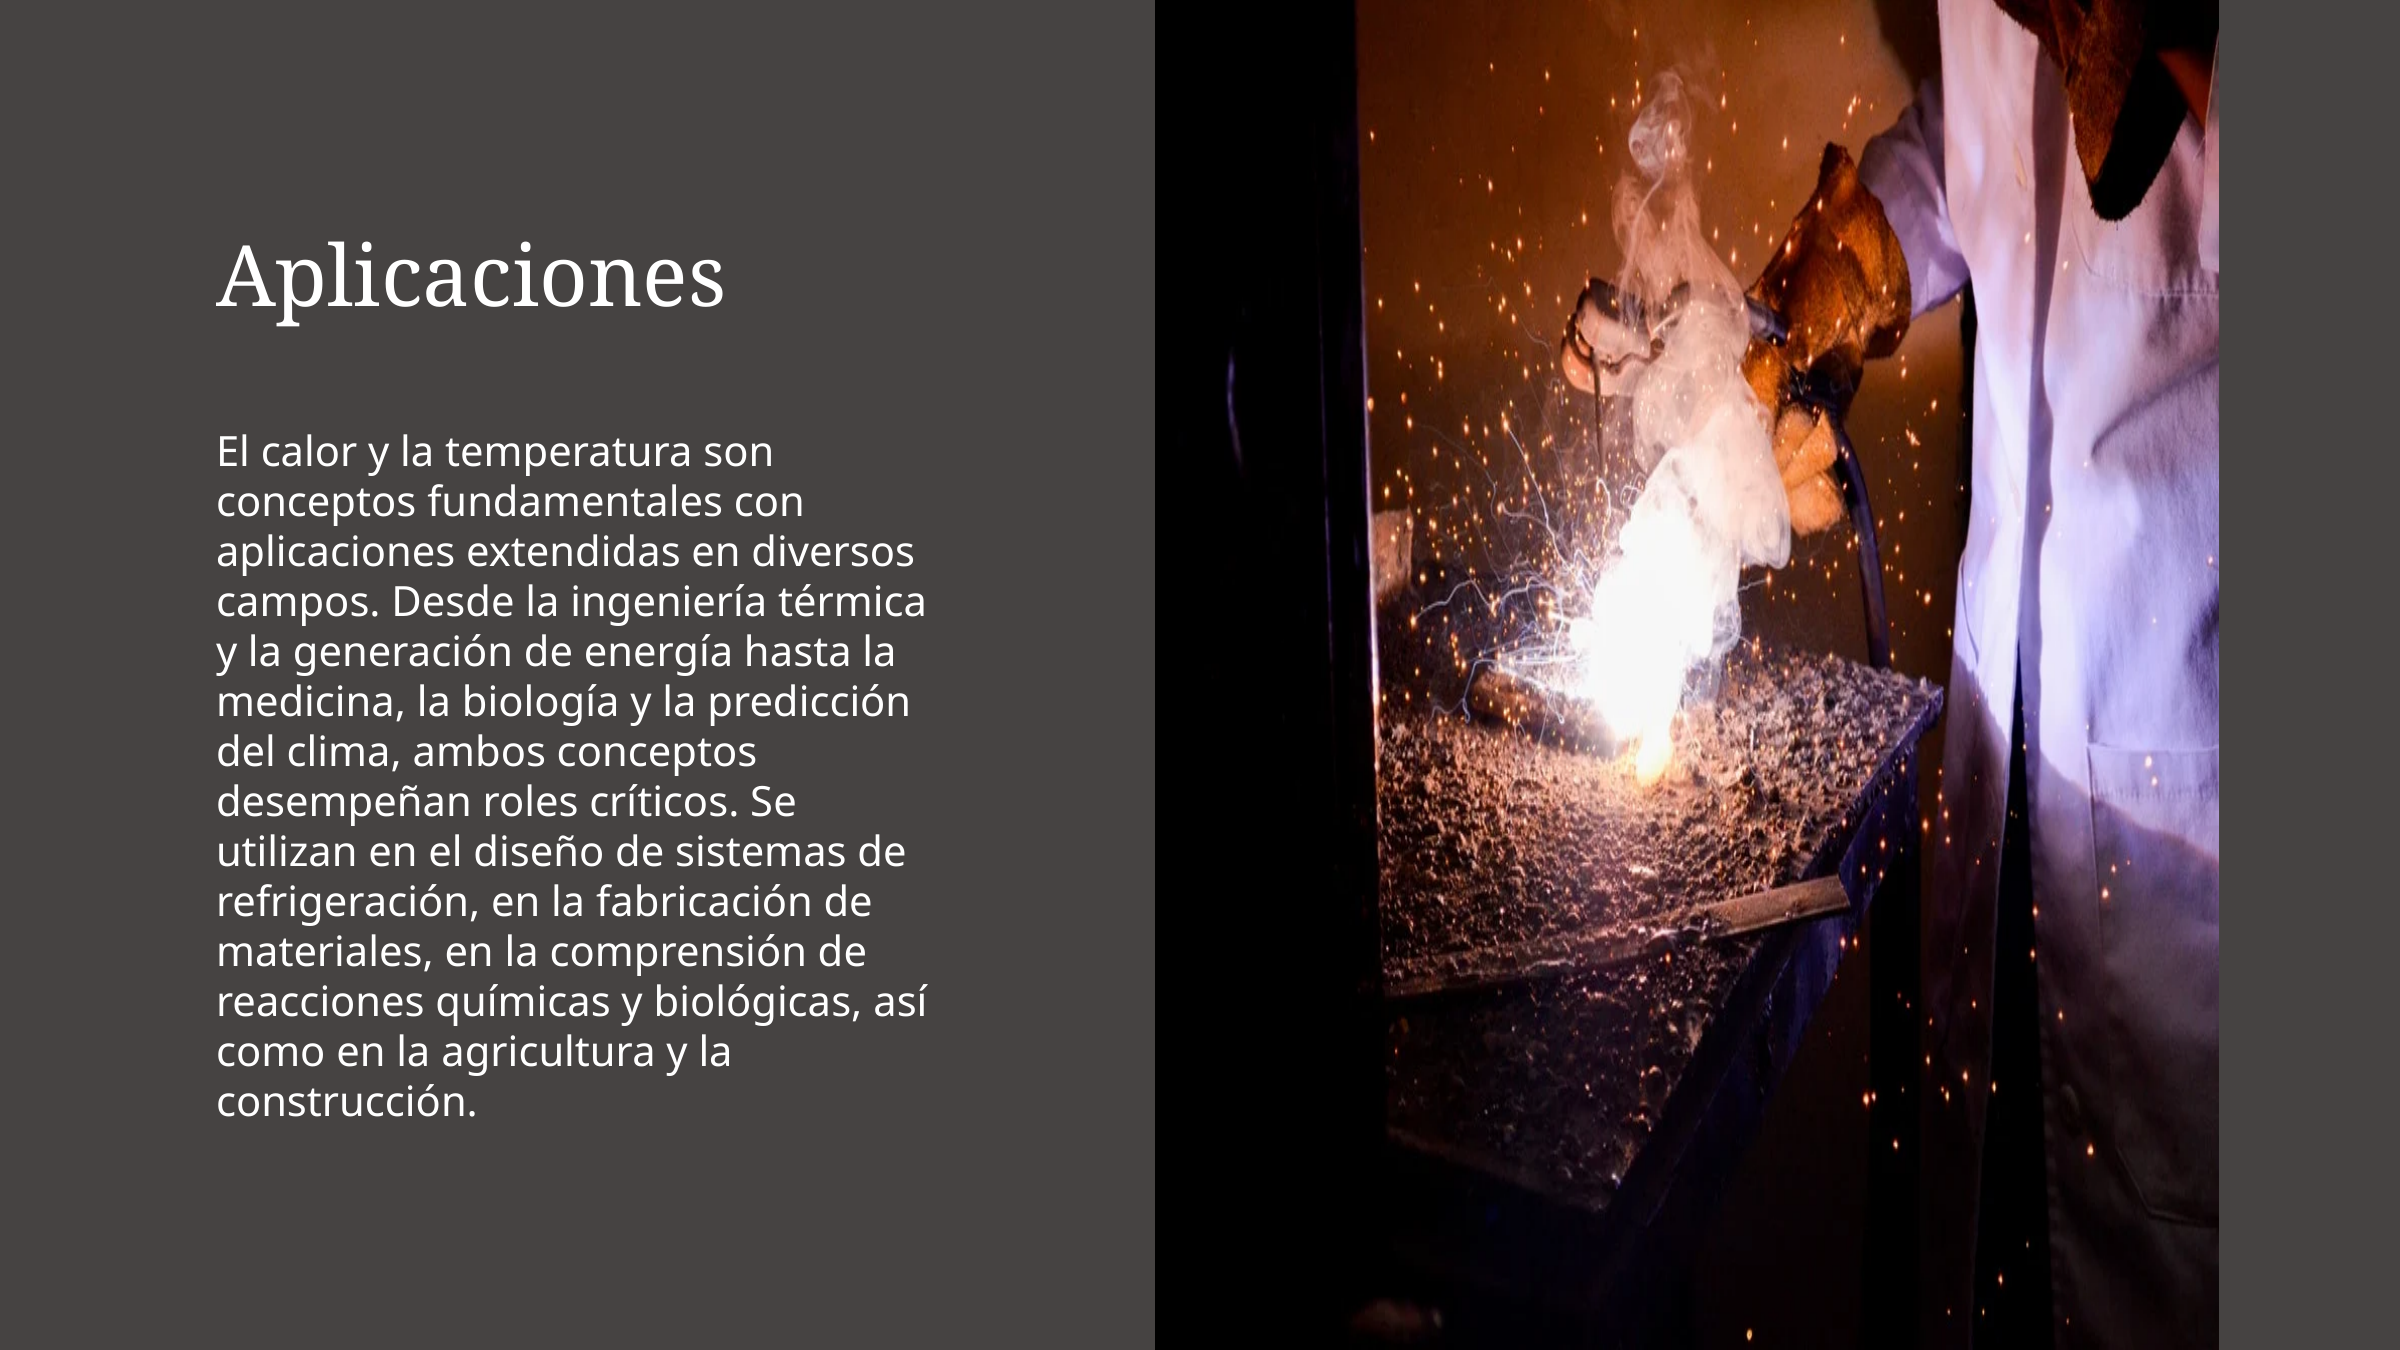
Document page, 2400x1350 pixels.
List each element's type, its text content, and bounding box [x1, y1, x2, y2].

text_box El calor y la temperatura son conceptos fundamentales con aplicaciones extendidas en diversos campos. Desde la ingeniería térmica y la generación de energía hasta la medicina, la biología y la predicción del clima, ambos conceptos desempeñan roles críticos. Se utilizan en el diseño de sistemas de refrigeración, en la fabricación de materiales, en la comprensión de reacciones químicas y biológicas, así como en la agricultura y la construcción. [200, 382, 955, 1167]
picture [1155, 0, 2219, 1350]
text_box Aplicaciones [201, 247, 1092, 384]
text_box [0, 0, 1155, 1350]
text_box [2219, 0, 2400, 1350]
